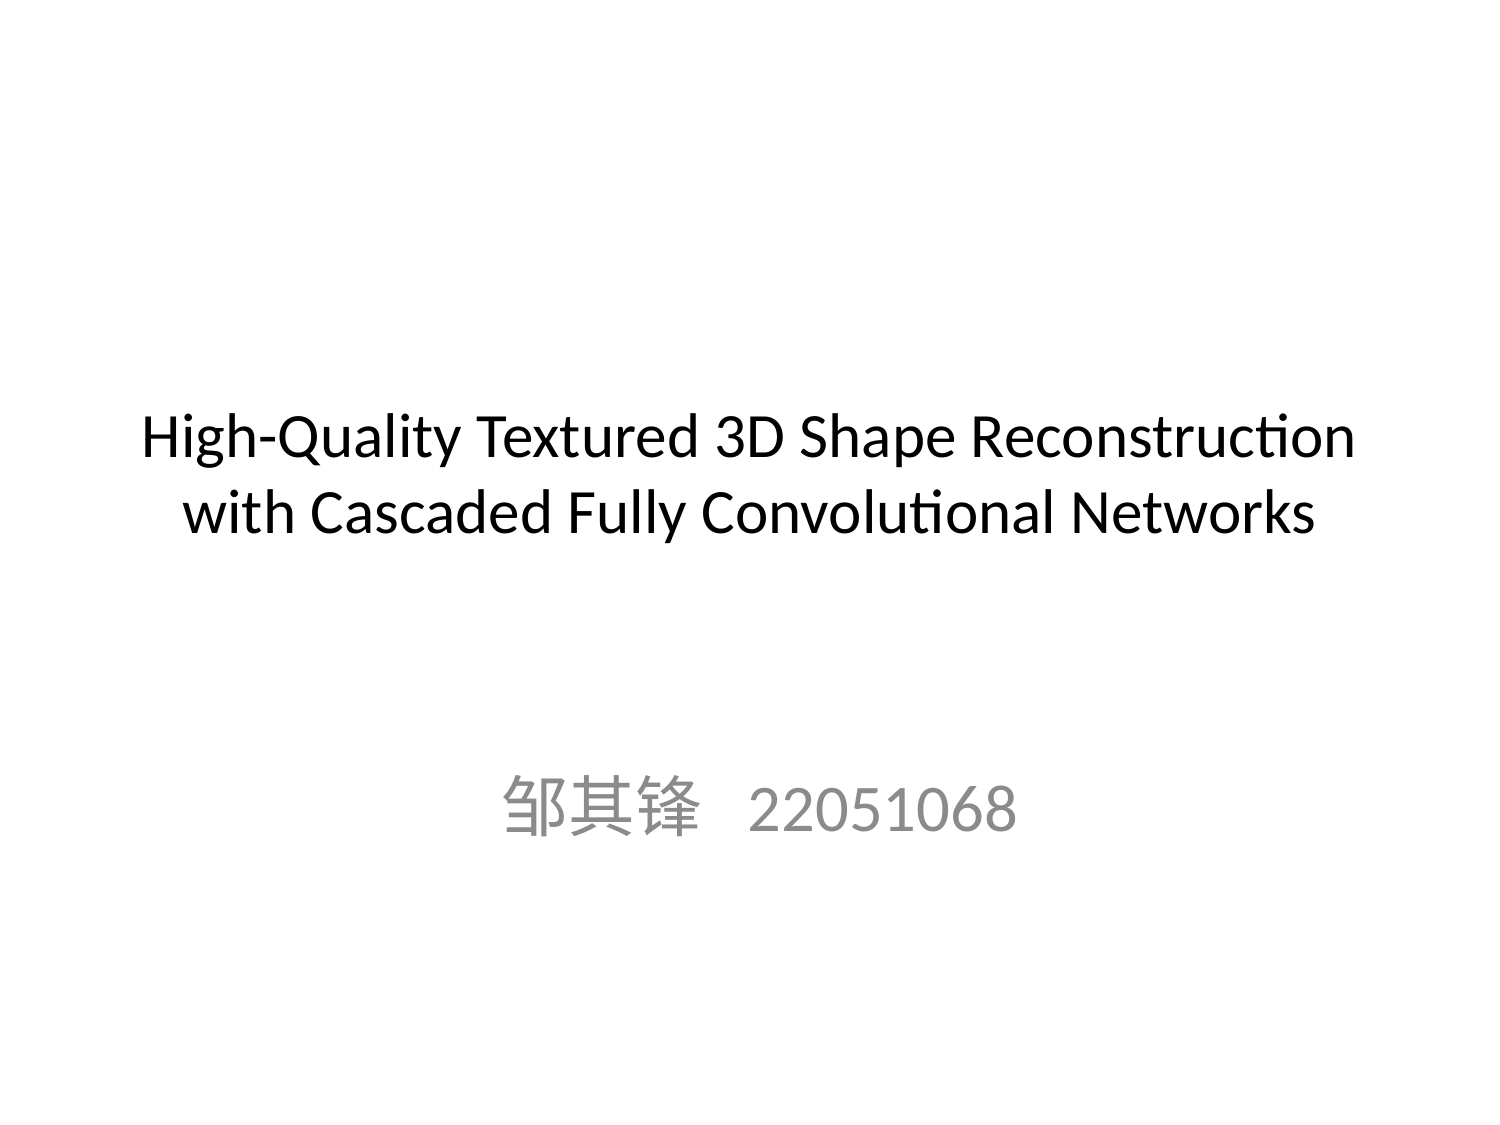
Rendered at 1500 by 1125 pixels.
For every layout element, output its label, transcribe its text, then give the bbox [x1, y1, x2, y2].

title High-Quality Textured 3D Shape Reconstruction with Cascaded Fully Convolutional Networks [112, 349, 1388, 591]
subtitle 邹其锋 22051068 [234, 757, 1285, 1045]
